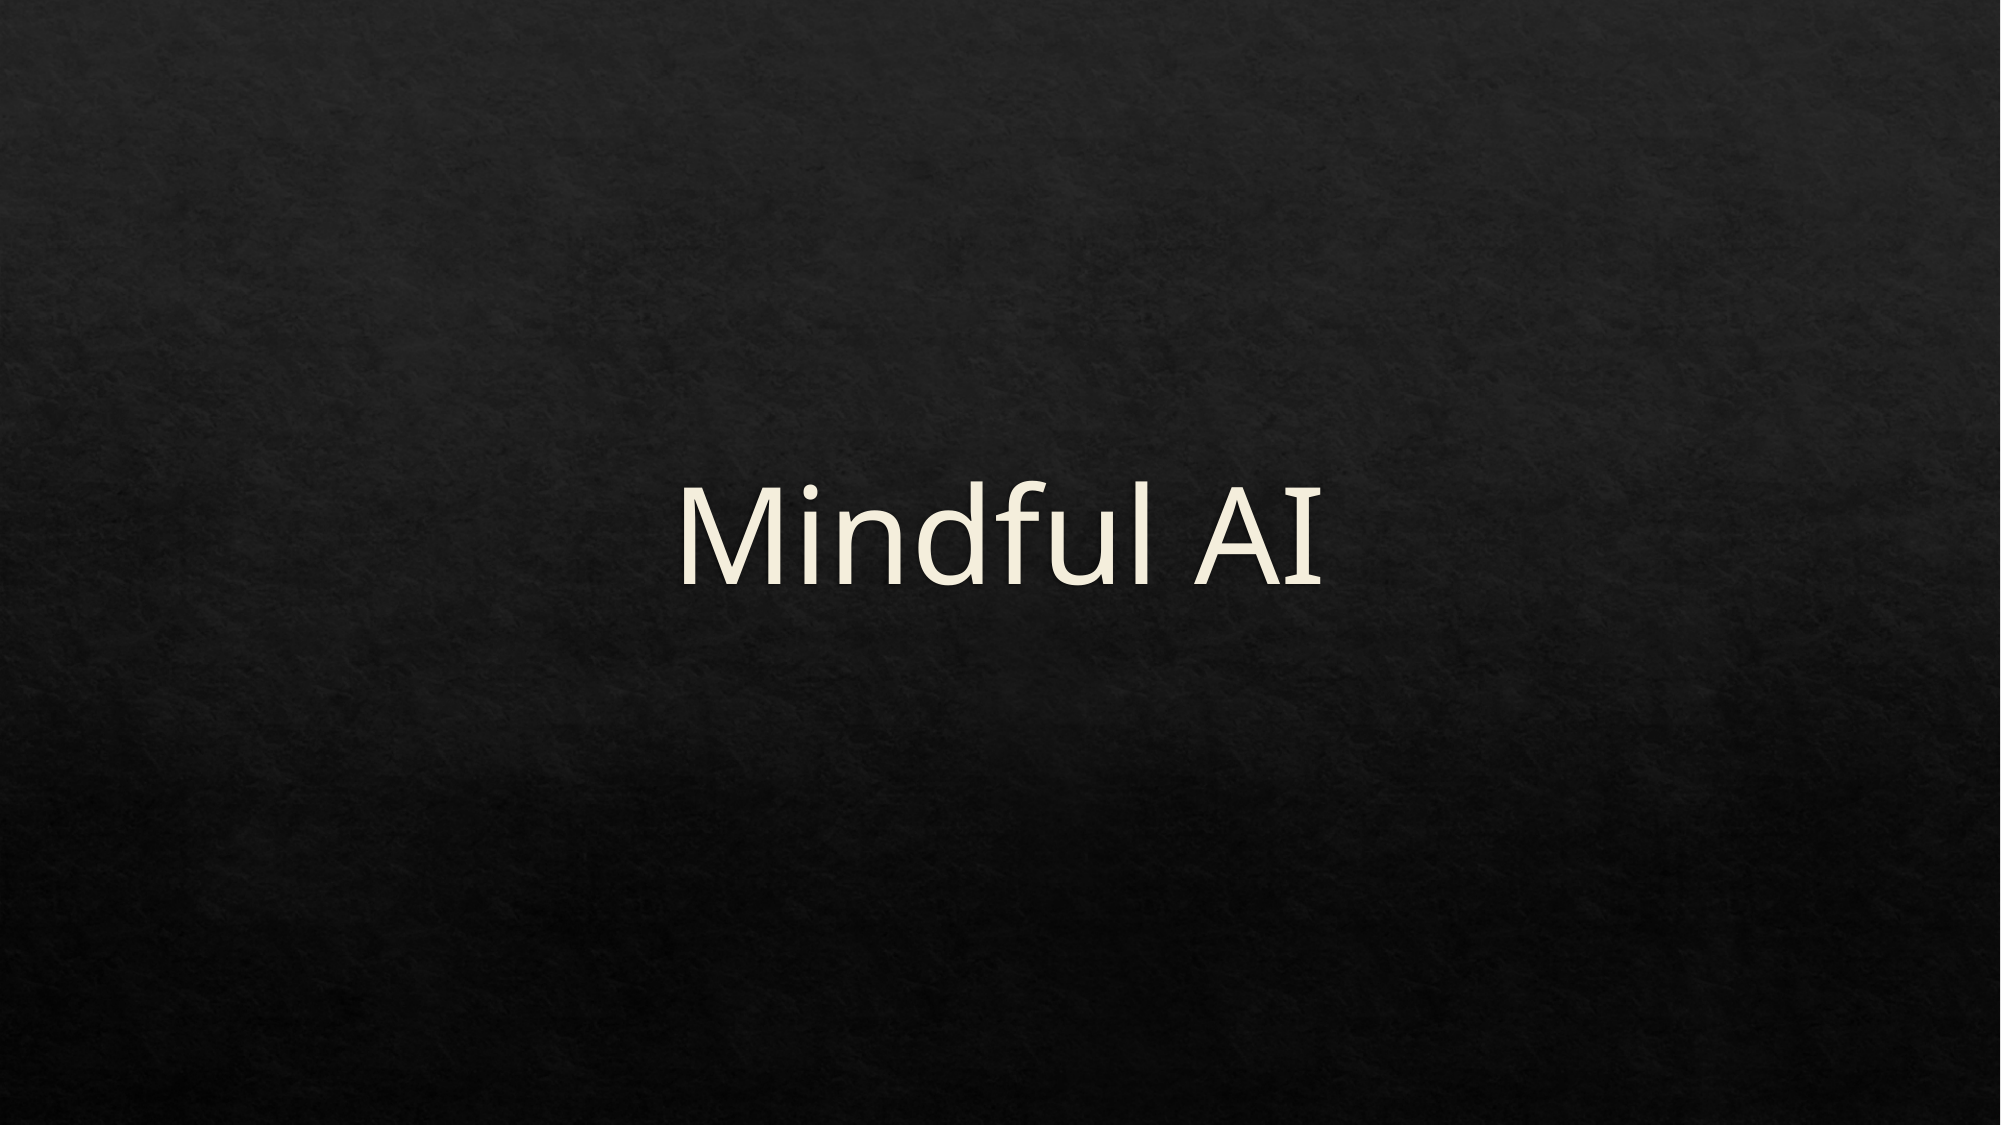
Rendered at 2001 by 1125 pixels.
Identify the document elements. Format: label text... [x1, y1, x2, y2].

title Mindful AI [224, 22, 1774, 622]
